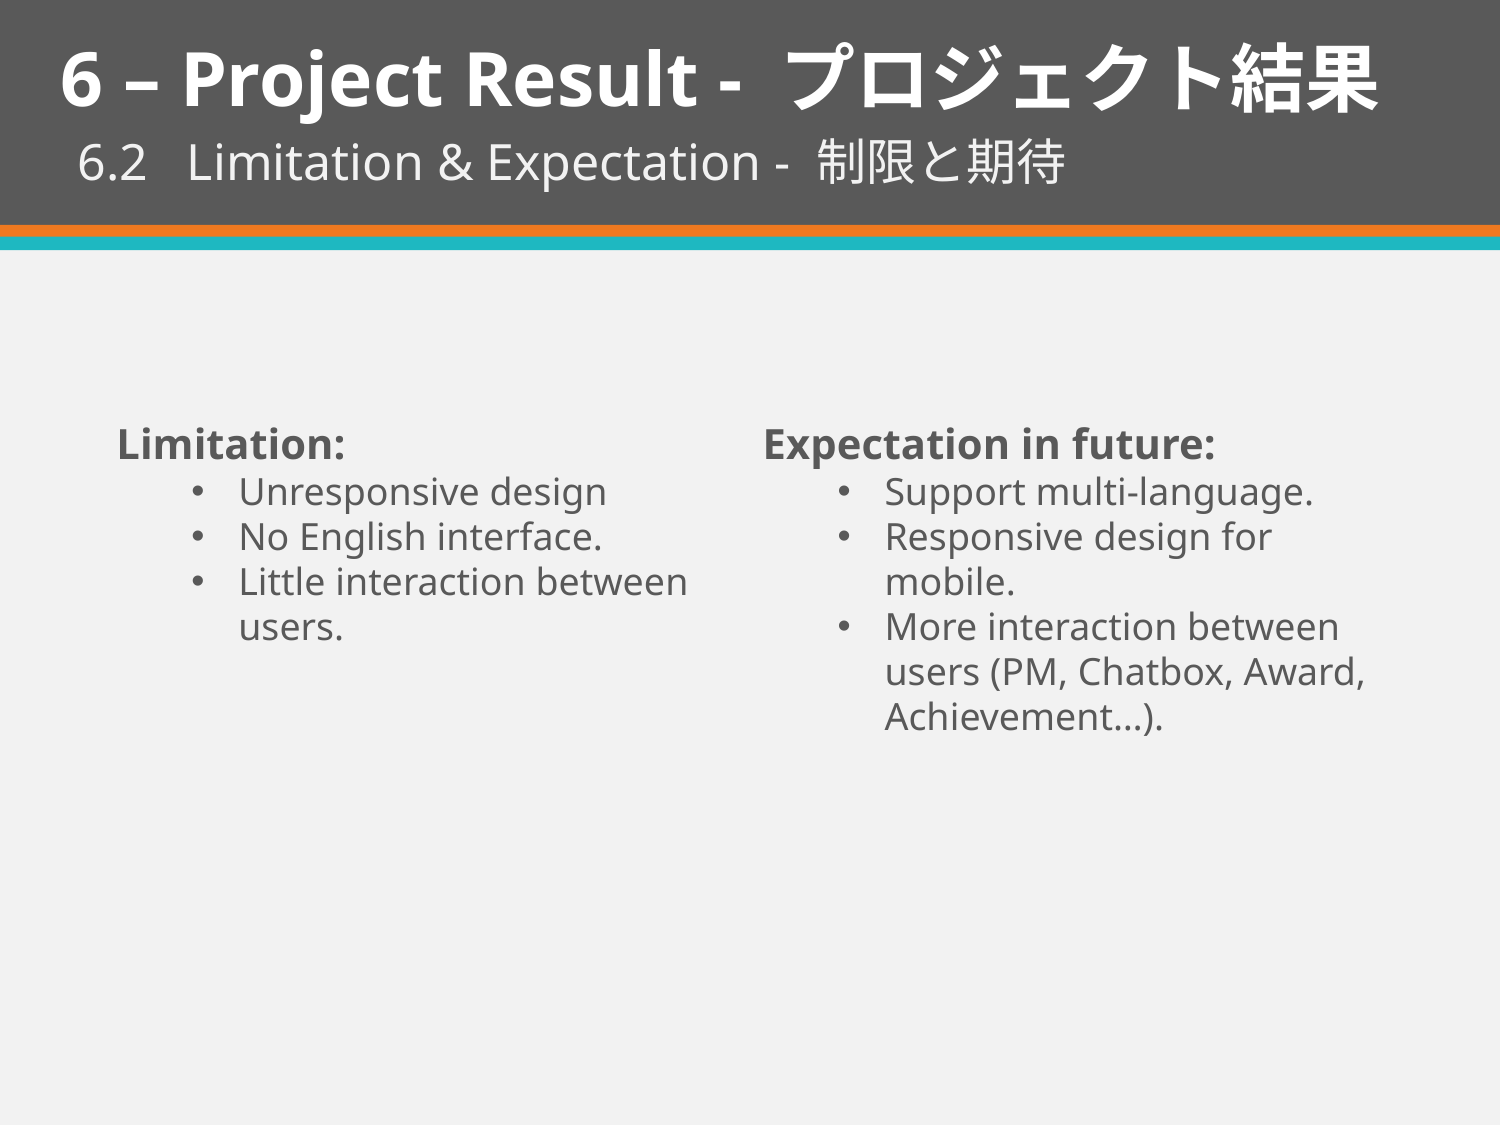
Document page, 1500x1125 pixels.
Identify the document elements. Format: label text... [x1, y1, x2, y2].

text_box 6.2 Limitation & Expectation - 制限と期待 [62, 129, 1500, 209]
text_box 6 – Project Result - プロジェクト結果 [45, 23, 1442, 129]
text_box Expectation in future: Support multi-language. Responsive design for mobile. More interaction between users (PM, Chatbox, Award, Achievement…). [747, 410, 1423, 836]
text_box Limitation: Unresponsive design No English interface. Little interaction between users. [101, 410, 747, 746]
